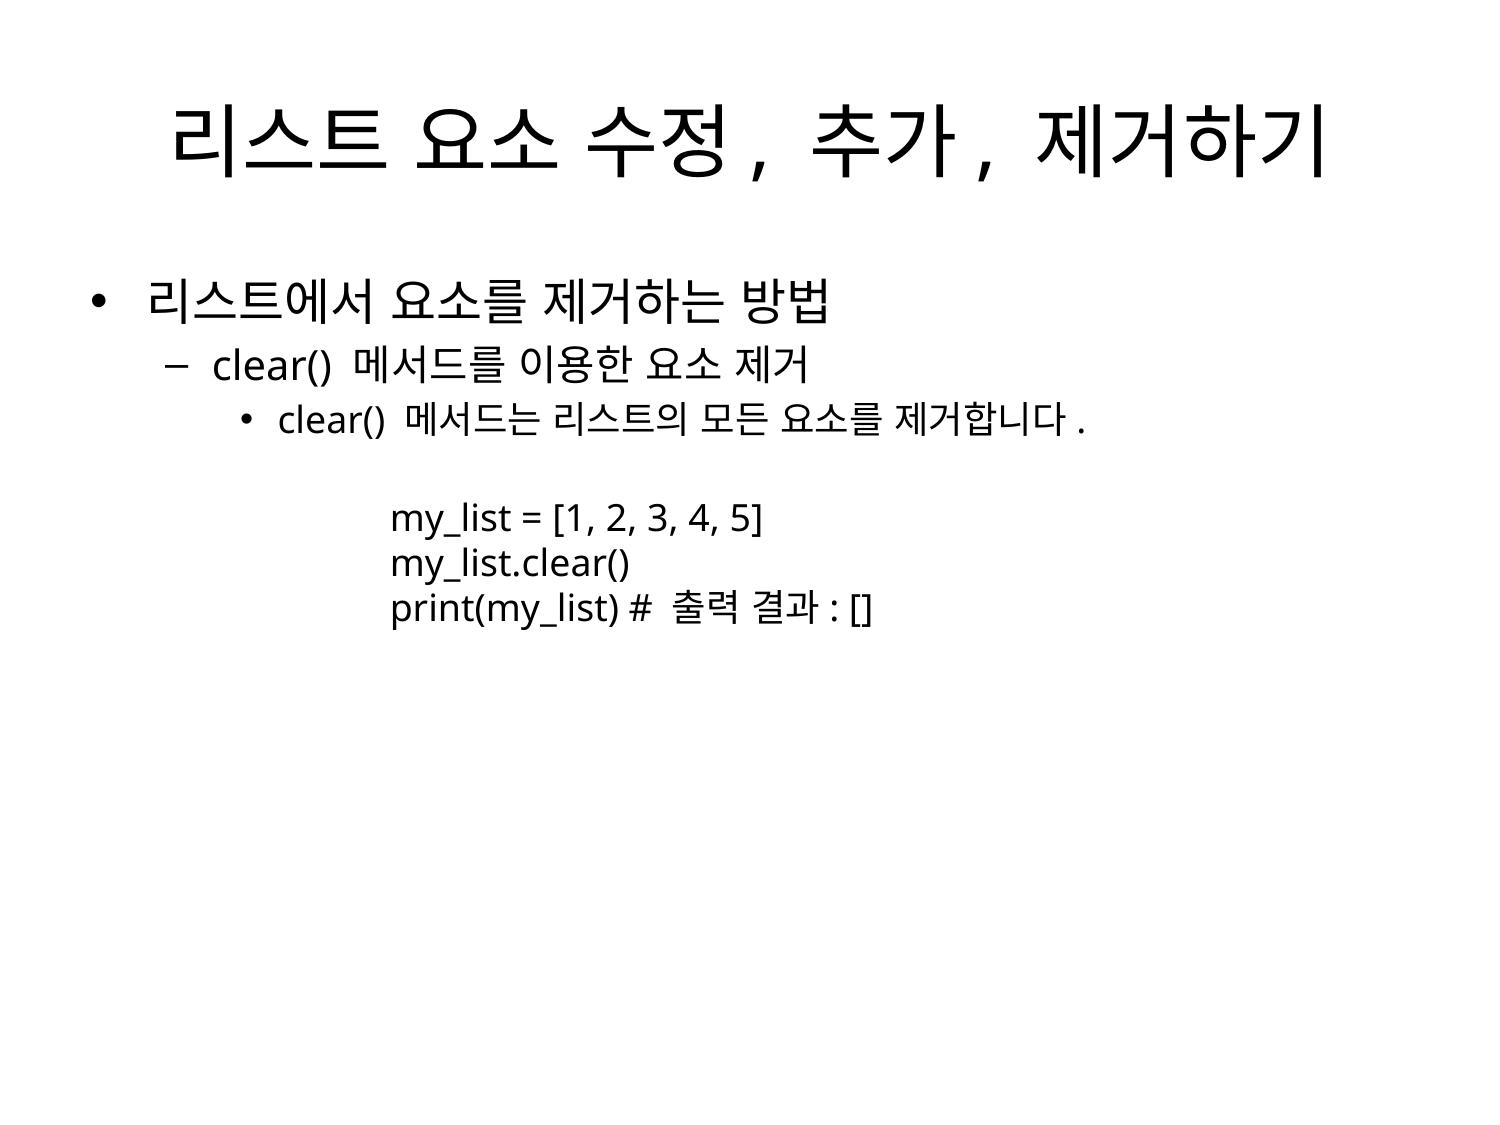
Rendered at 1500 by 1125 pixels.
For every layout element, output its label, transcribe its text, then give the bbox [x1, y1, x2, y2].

title 리스트 요소 수정, 추가, 제거하기 [75, 45, 1425, 233]
text_box my_list = [1, 2, 3, 4, 5] my_list.clear() print(my_list) # 출력 결과: [] [374, 486, 1125, 637]
list 리스트에서 요소를 제거하는 방법 clear() 메서드를 이용한 요소 제거 clear() 메서드는 리스트의 모든 요소를 제거합니다. [75, 262, 1425, 1005]
